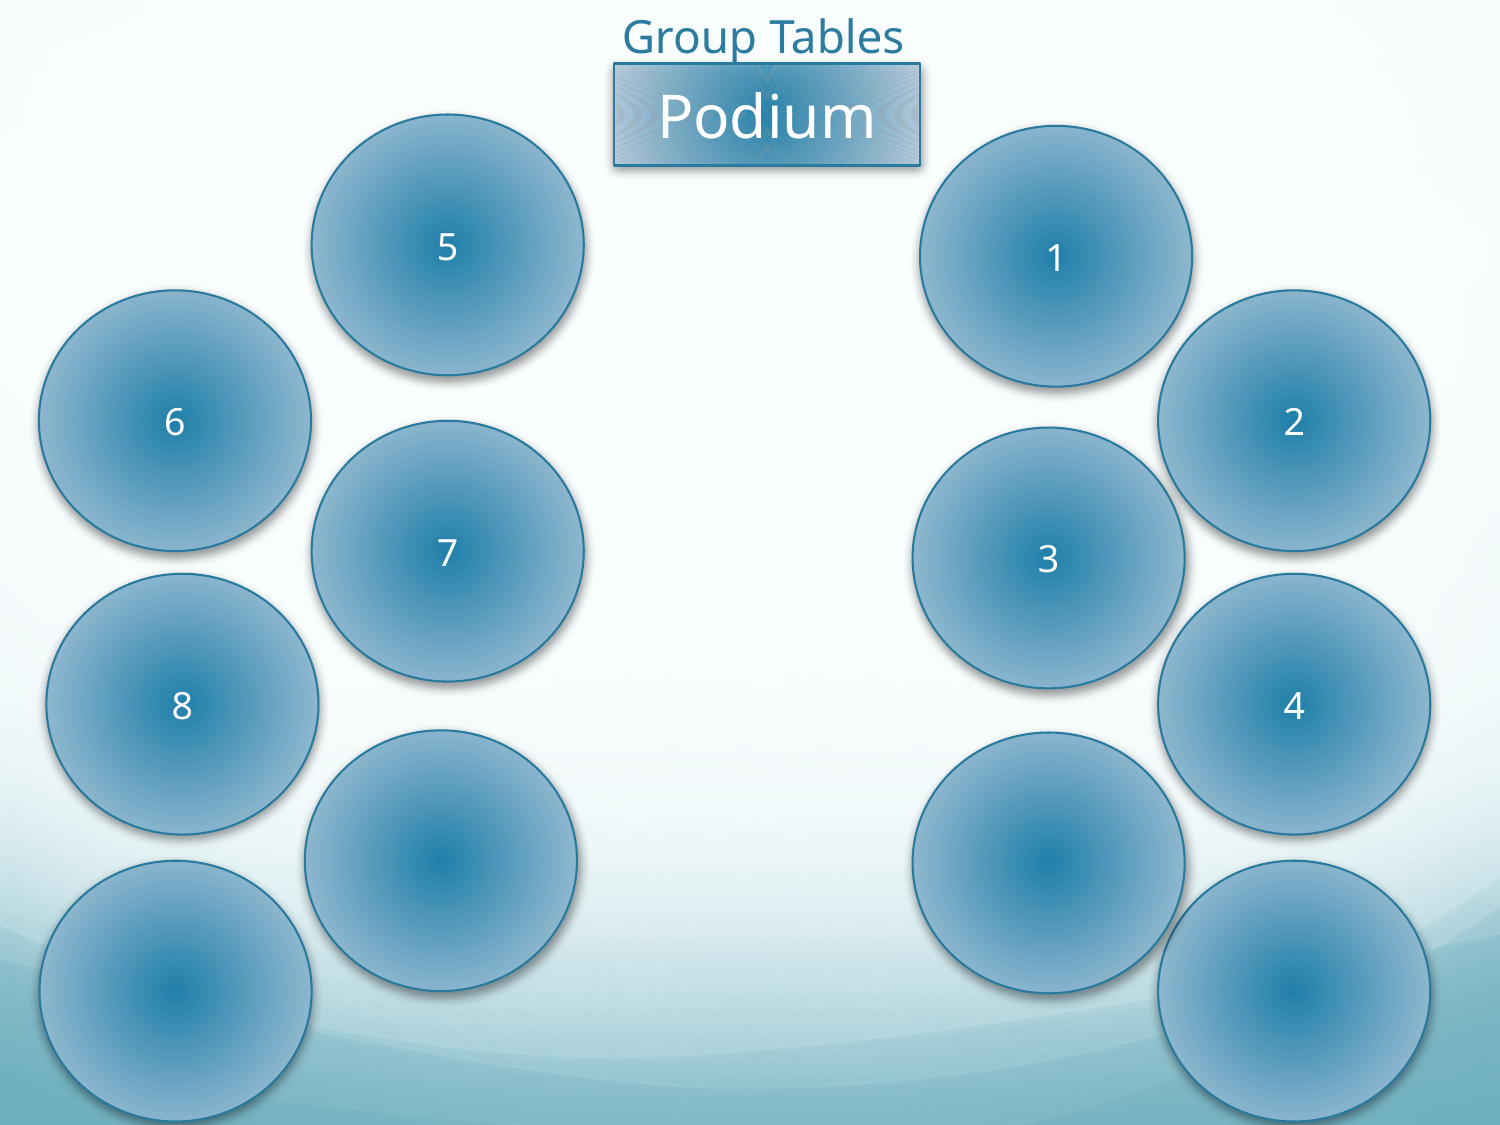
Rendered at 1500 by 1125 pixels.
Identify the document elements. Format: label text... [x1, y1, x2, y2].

text_box [38, 859, 313, 1123]
text_box 8 [45, 572, 320, 836]
text_box 2 [1157, 289, 1432, 553]
text_box 5 [310, 113, 585, 377]
text_box [1157, 859, 1432, 1123]
text_box 6 [37, 289, 313, 553]
text_box 1 [918, 124, 1194, 388]
text_box 7 [310, 419, 585, 683]
text_box 4 [1157, 572, 1432, 836]
text_box [303, 729, 579, 993]
title Group Tables [88, 0, 1439, 71]
text_box 3 [911, 426, 1186, 690]
text_box [911, 731, 1186, 995]
text_box Podium [613, 62, 921, 167]
